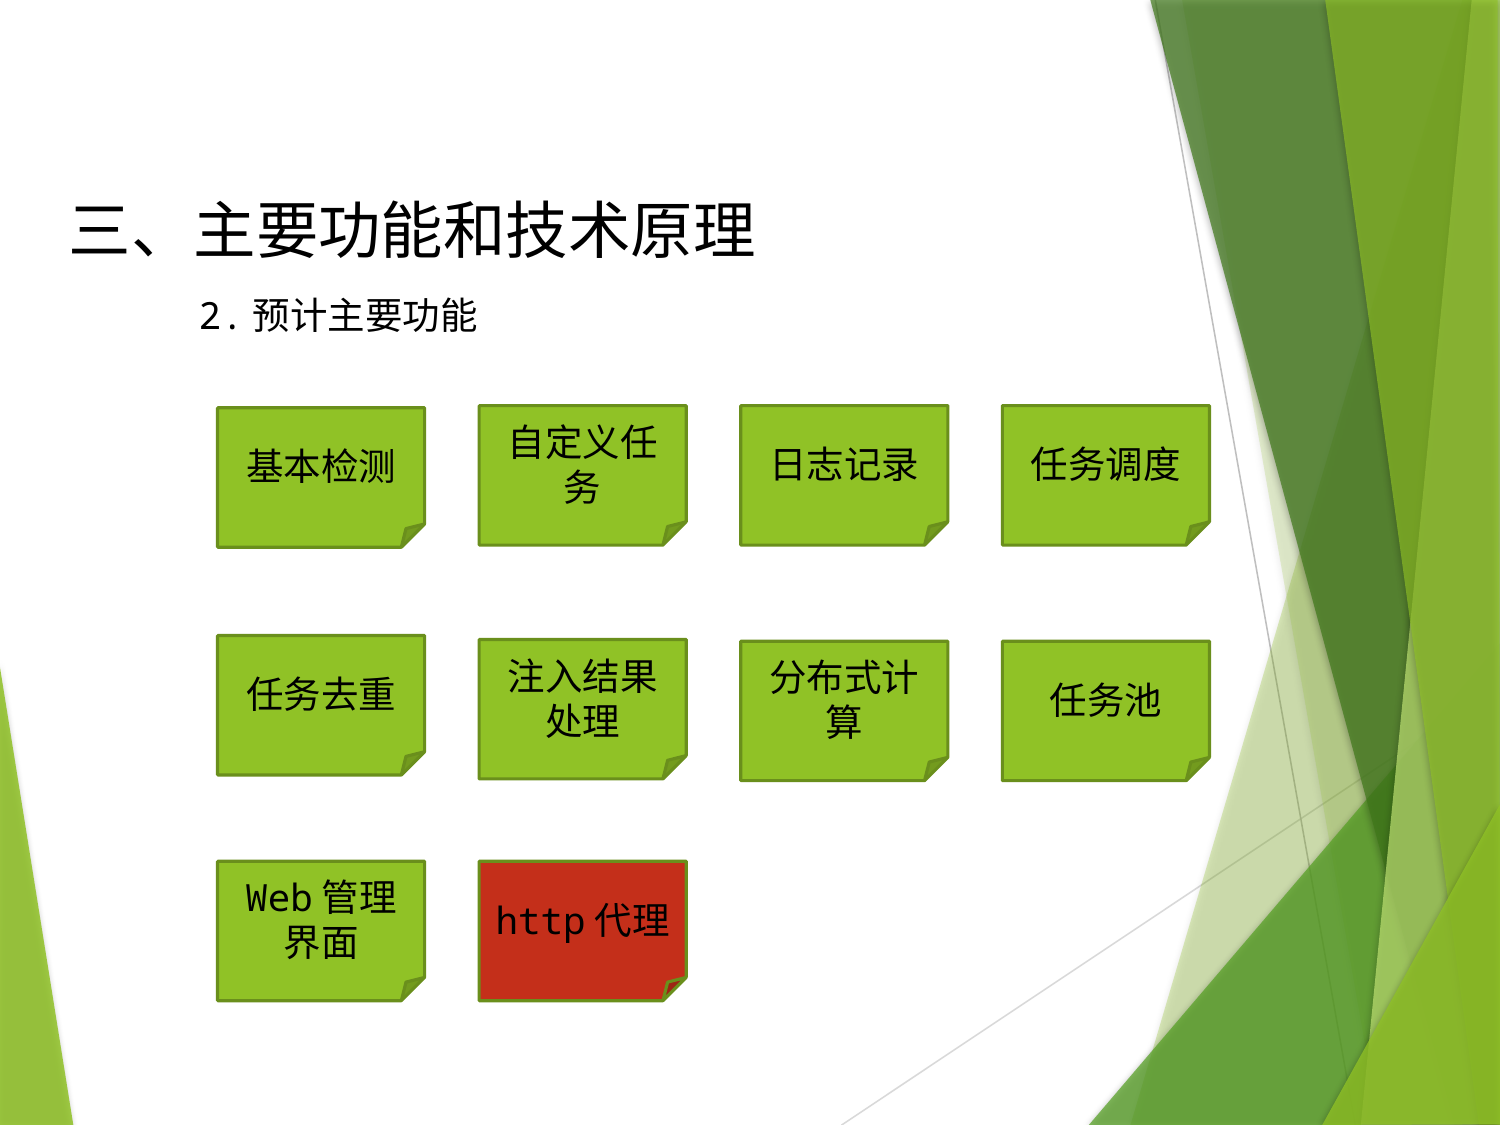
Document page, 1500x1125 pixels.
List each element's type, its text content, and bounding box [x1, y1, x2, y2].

text_box 分布式计算 [739, 639, 950, 783]
text_box 任务调度 [1000, 404, 1212, 547]
text_box http代理 [477, 859, 688, 1003]
text_box 自定义任务 [477, 404, 688, 547]
text_box 日志记录 [739, 404, 950, 547]
text_box 注入结果处理 [477, 637, 688, 781]
text_box Web管理界面 [215, 859, 427, 1003]
text_box 任务去重 [215, 633, 427, 777]
text_box 基本检测 [215, 406, 427, 549]
text_box 三、主要功能和技术原理 [53, 183, 1048, 274]
text_box 任务池 [1000, 639, 1212, 783]
text_box 2.预计主要功能 [183, 284, 1113, 345]
